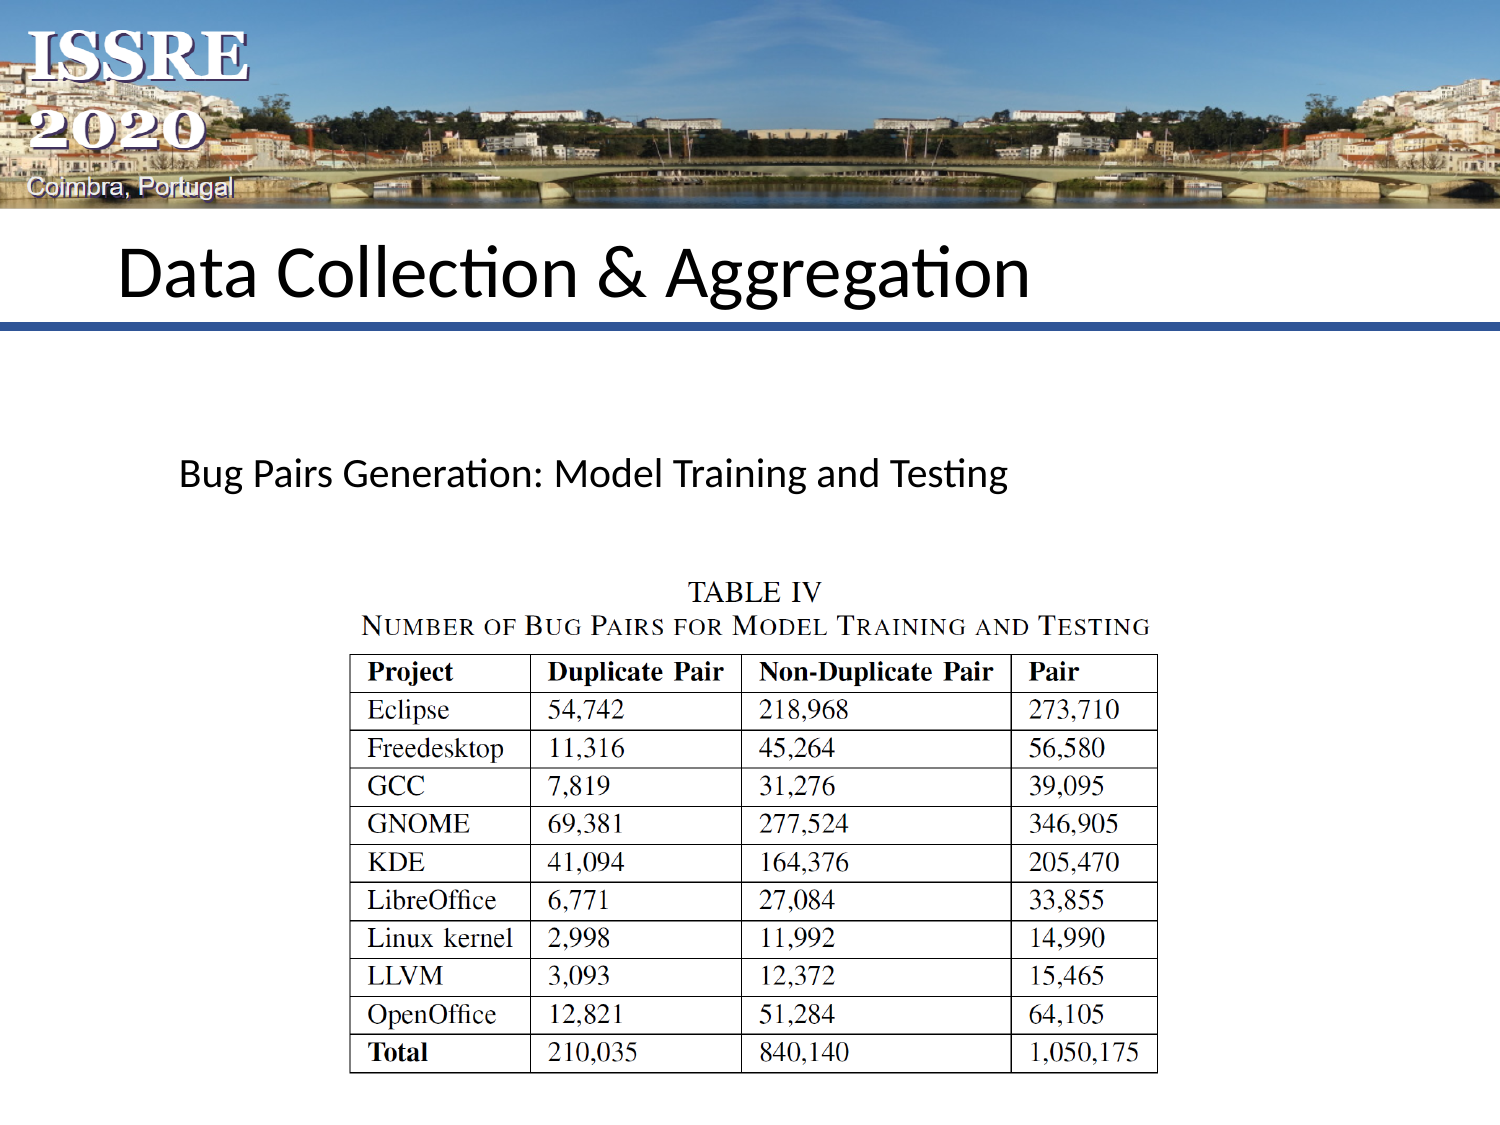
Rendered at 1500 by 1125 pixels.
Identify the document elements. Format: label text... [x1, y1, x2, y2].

picture [0, 0, 1500, 209]
picture [328, 571, 1172, 1083]
text_box Data Collection & Aggregation [103, 214, 1169, 320]
text_box Bug Pairs Generation: Model Training and Testing [164, 437, 1336, 503]
